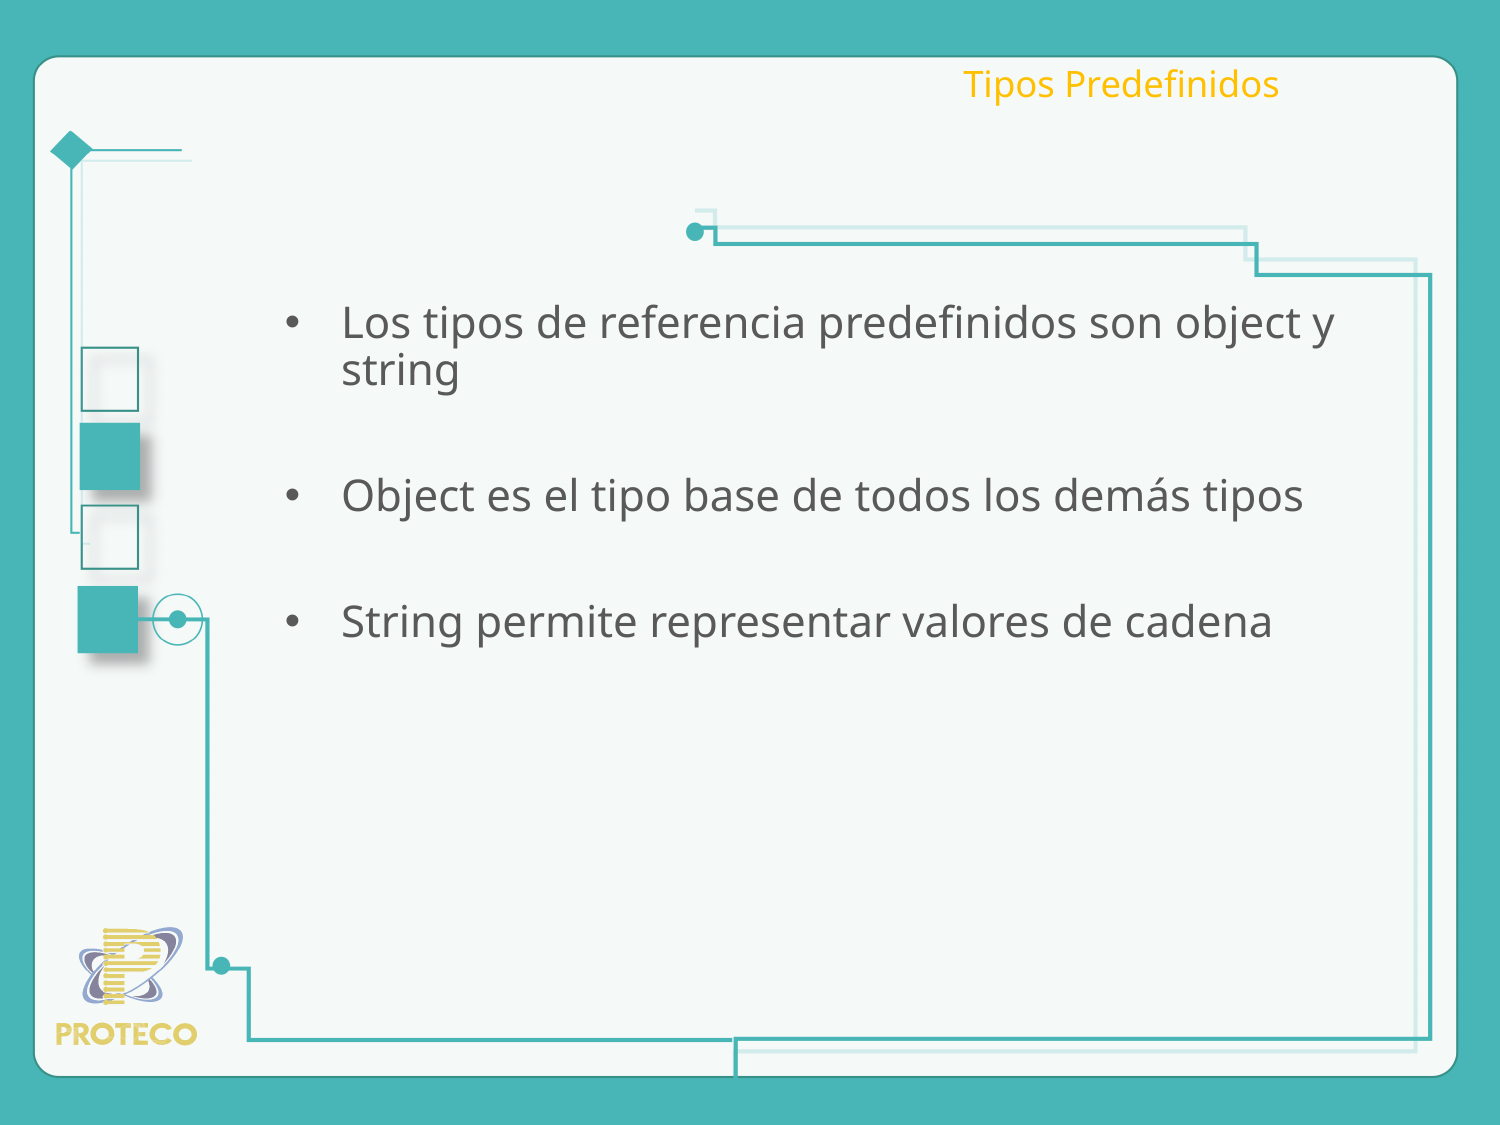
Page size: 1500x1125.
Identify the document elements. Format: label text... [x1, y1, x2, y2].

list Los tipos de referencia predefinidos son object y string Object es el tipo base de todos los demás tipos String permite representar valores de cadena [270, 293, 1382, 1023]
picture [0, 0, 1500, 1125]
title Tipos Predefinidos [403, 58, 1295, 157]
